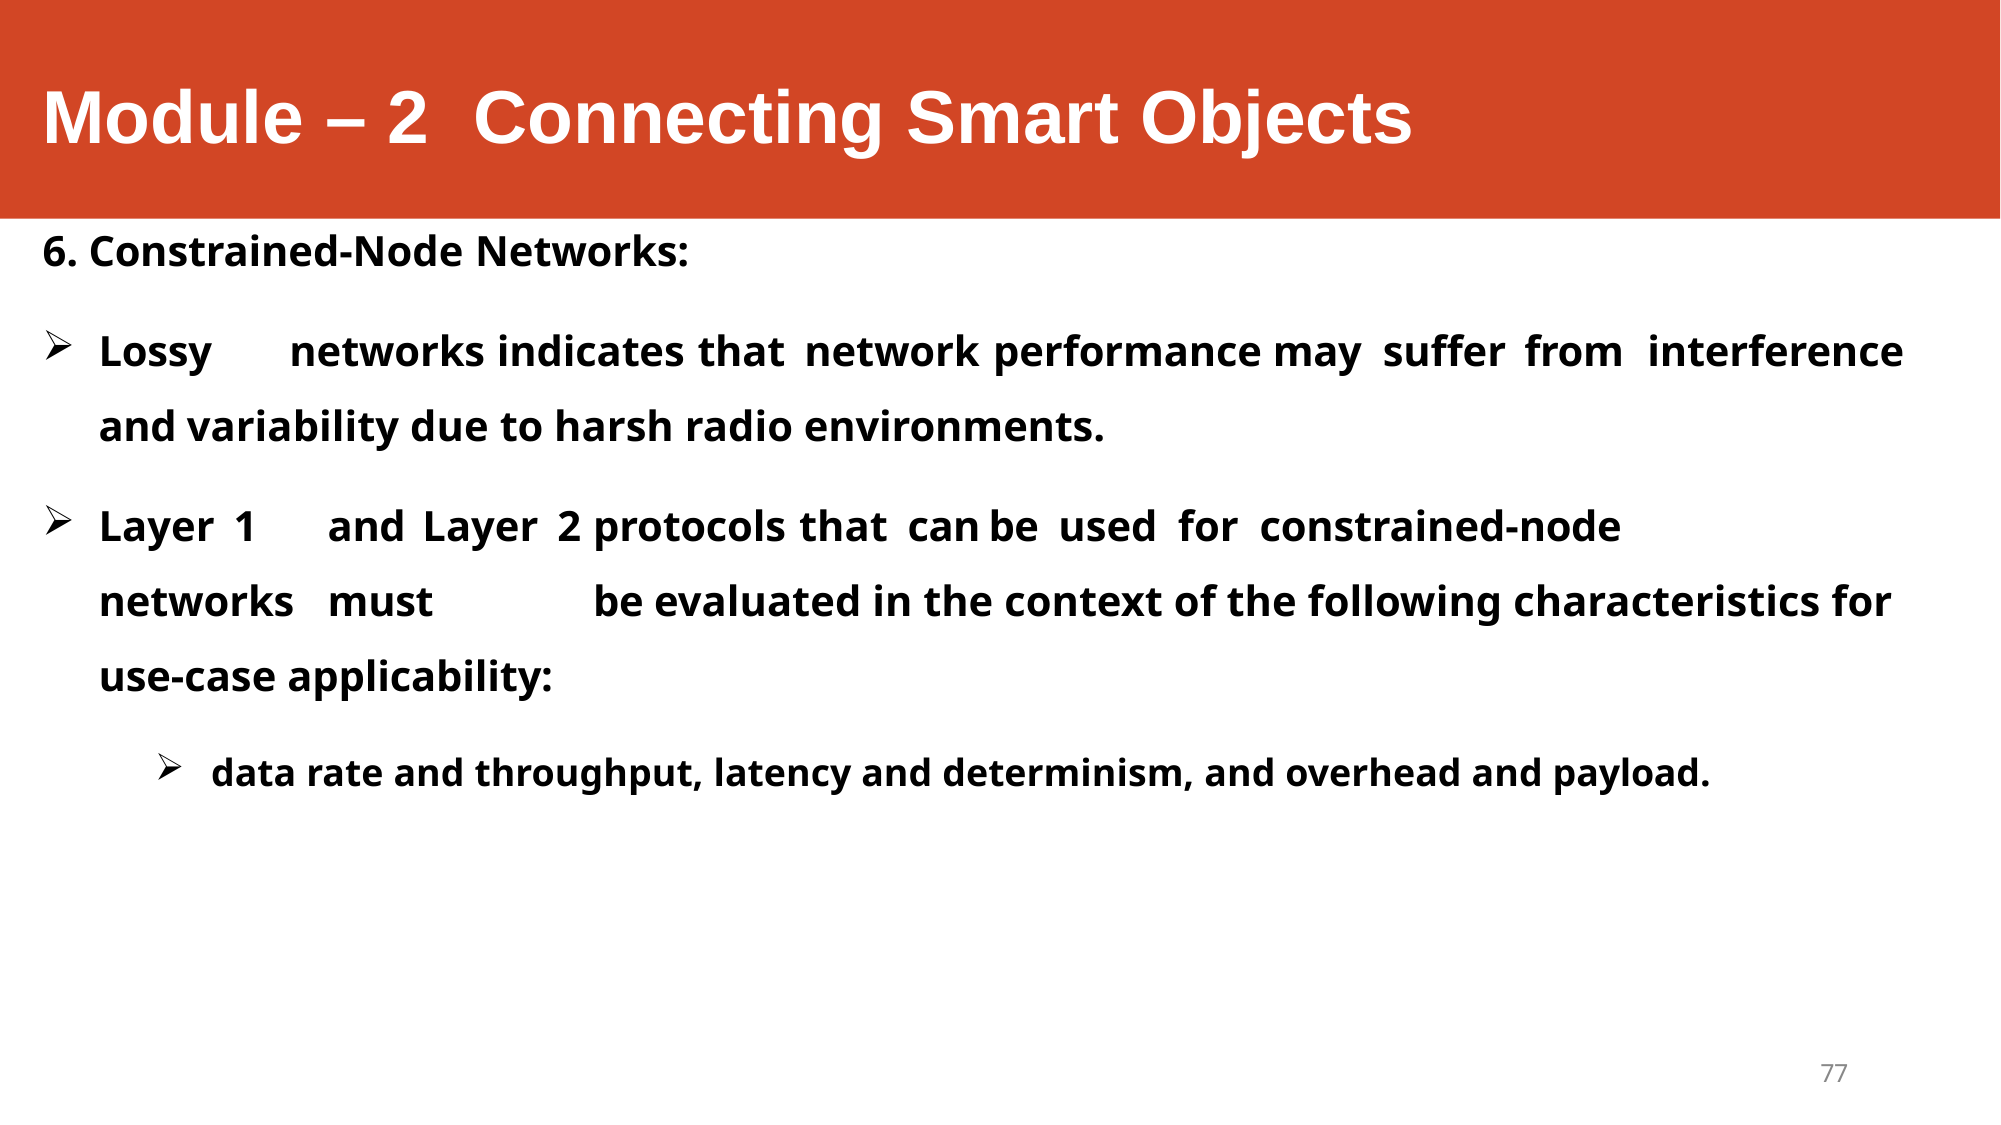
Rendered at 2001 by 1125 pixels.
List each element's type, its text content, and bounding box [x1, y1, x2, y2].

slide_number 77 [1784, 998, 1931, 1125]
title Module – 2 Connecting Smart Objects [40, 66, 1416, 222]
list Constrained-Node Networks: Lossy networks indicates that network performance may suffer from interference and variability due to harsh radio environments. Layer 1 and Layer 2 protocols that can be used for constrained-node networks must be evaluated in the context of the following characteristics for use-case applicability: data rate and throughput, latency and determinism, and overhead and payload. [40, 222, 1931, 863]
